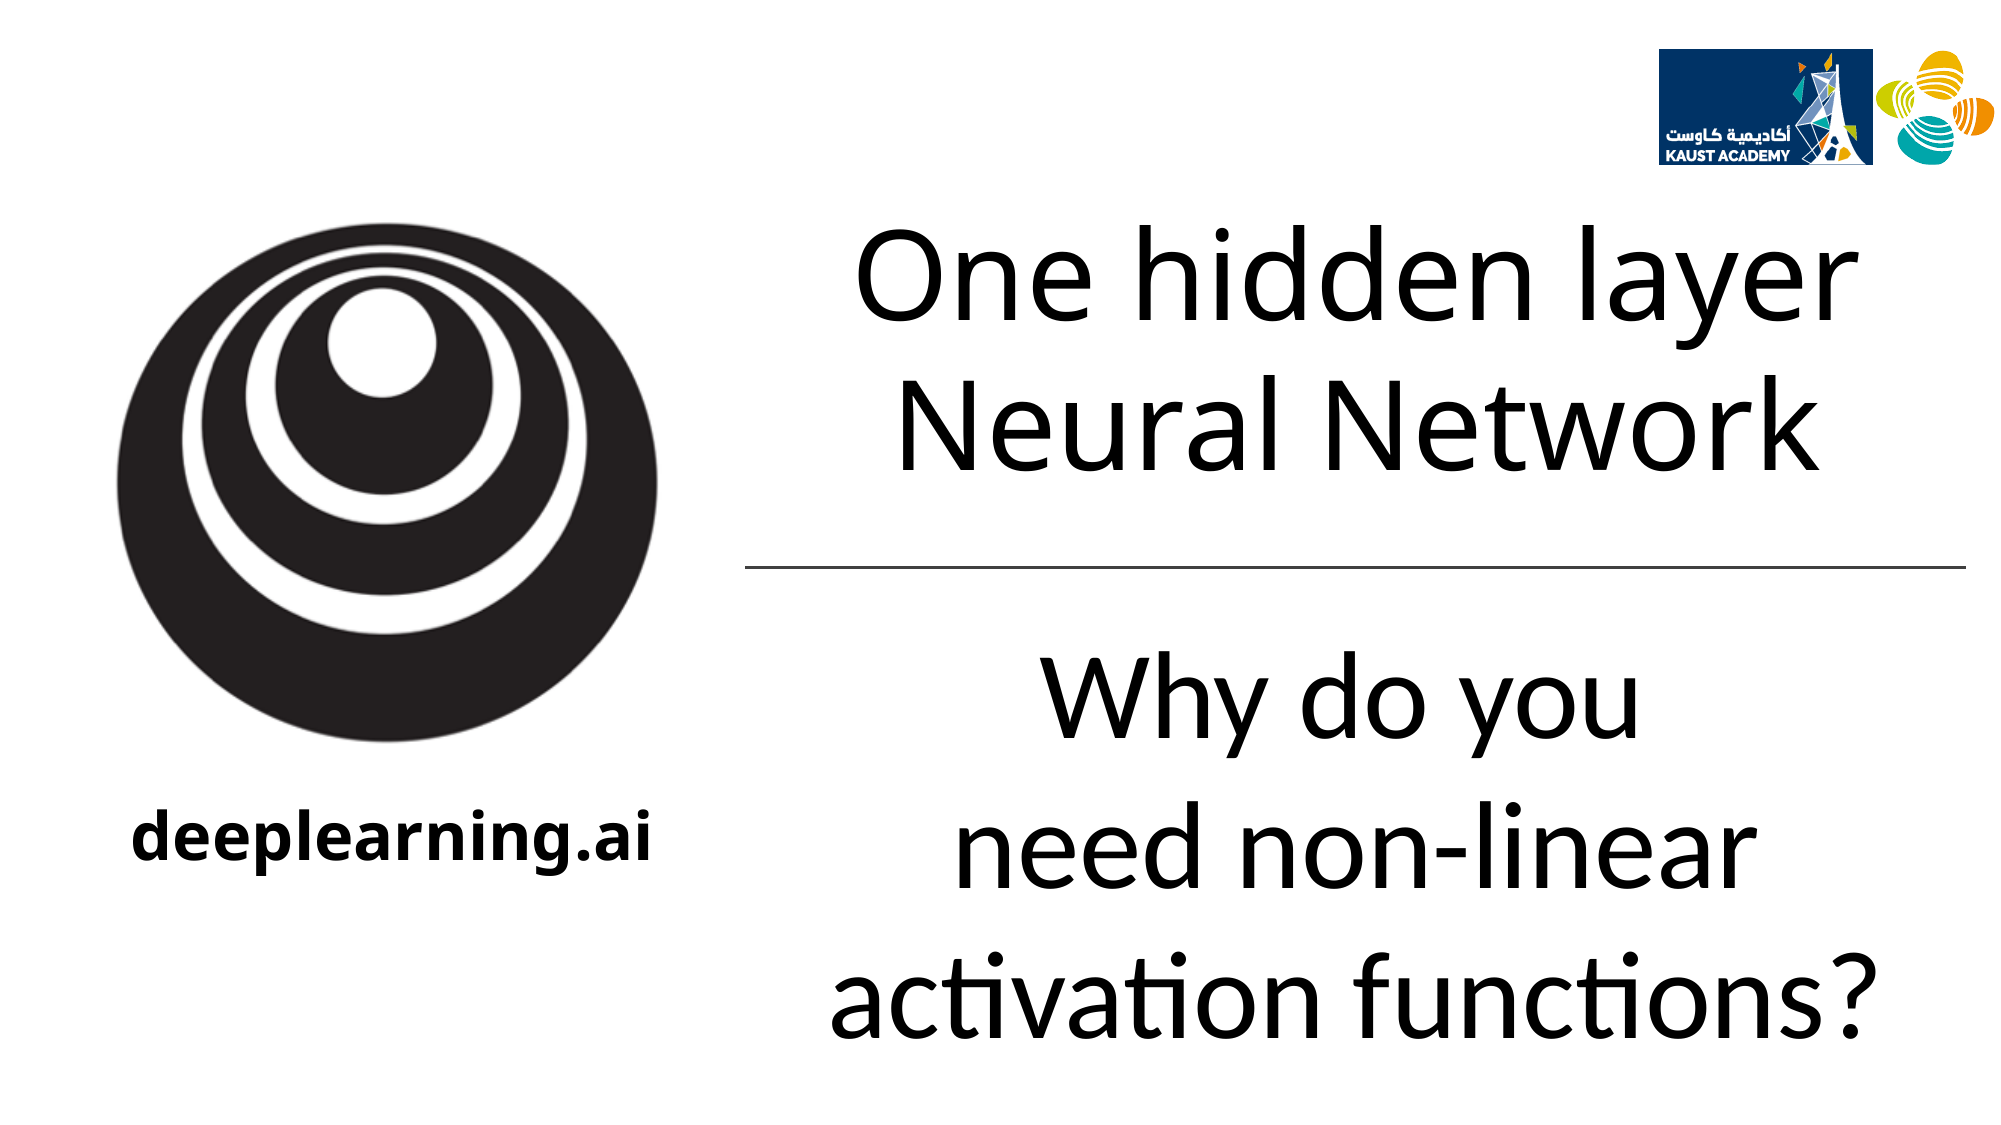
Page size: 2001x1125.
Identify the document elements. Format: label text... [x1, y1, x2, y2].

picture [1659, 49, 2000, 165]
text_box One hidden layer Neural Network [759, 188, 1954, 503]
text_box Why do you need non-linear activation functions? [813, 605, 1900, 1125]
picture [77, 186, 708, 797]
